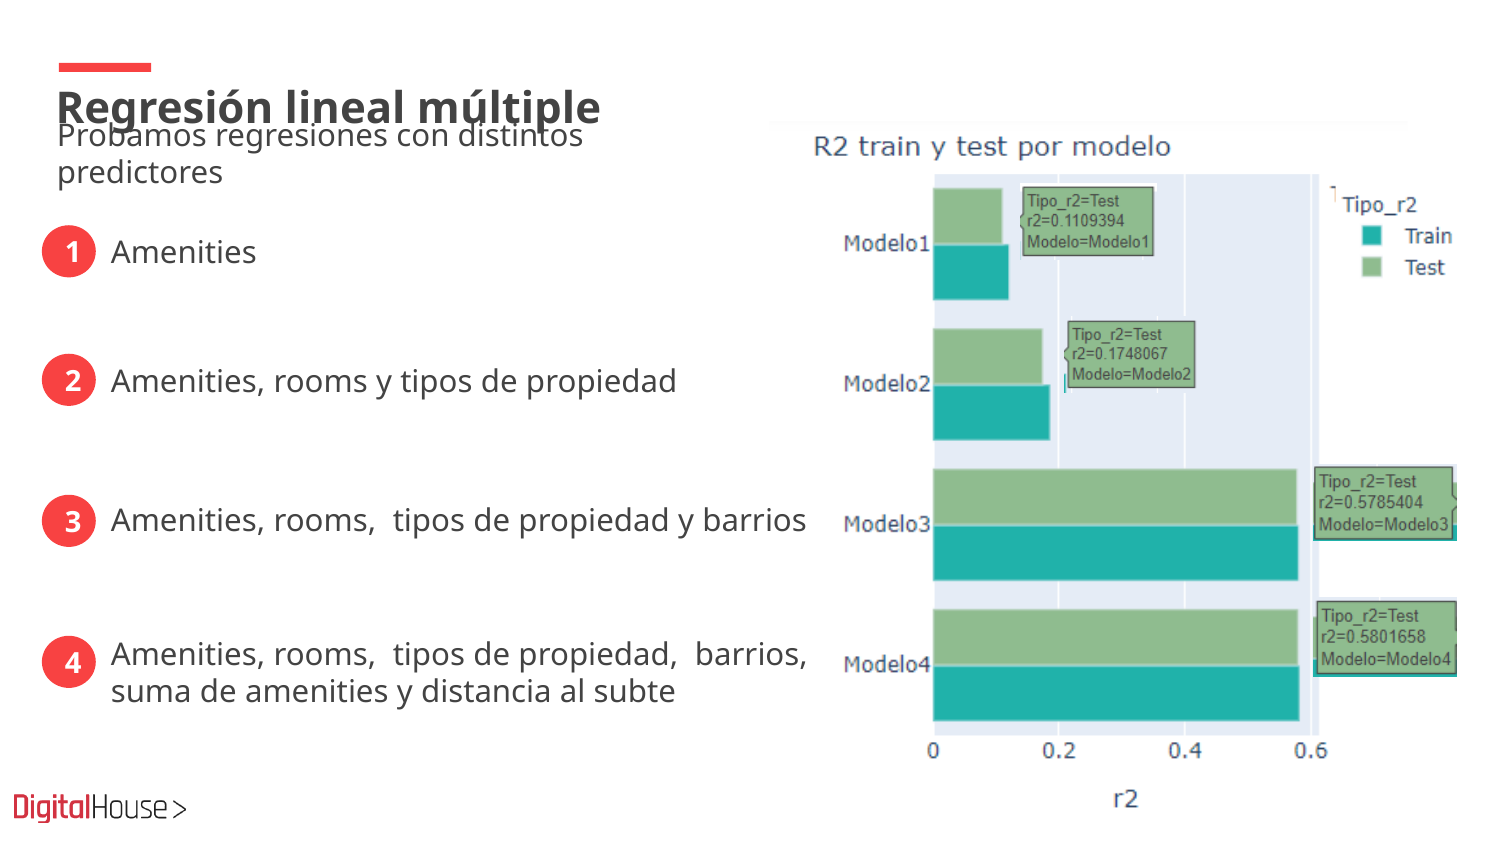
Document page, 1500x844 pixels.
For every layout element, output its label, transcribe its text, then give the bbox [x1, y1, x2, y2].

picture [769, 121, 1473, 835]
text_box Amenities, rooms, tipos de propiedad, barrios, suma de amenities y distancia al subte [108, 639, 803, 703]
text_box Amenities, rooms y tipos de propiedad [108, 348, 803, 412]
text_box 4 [41, 635, 96, 688]
picture [7, 779, 192, 832]
text_box 1 [41, 225, 96, 278]
text_box Regresión lineal múltiple [53, 78, 757, 142]
text_box 3 [41, 494, 96, 547]
text_box Amenities [108, 219, 803, 283]
text_box [58, 62, 152, 72]
text_box Amenities, rooms, tipos de propiedad y barrios [108, 487, 803, 551]
text_box 2 [41, 353, 96, 406]
text_box Probamos regresiones con distintos predictores [54, 120, 759, 184]
